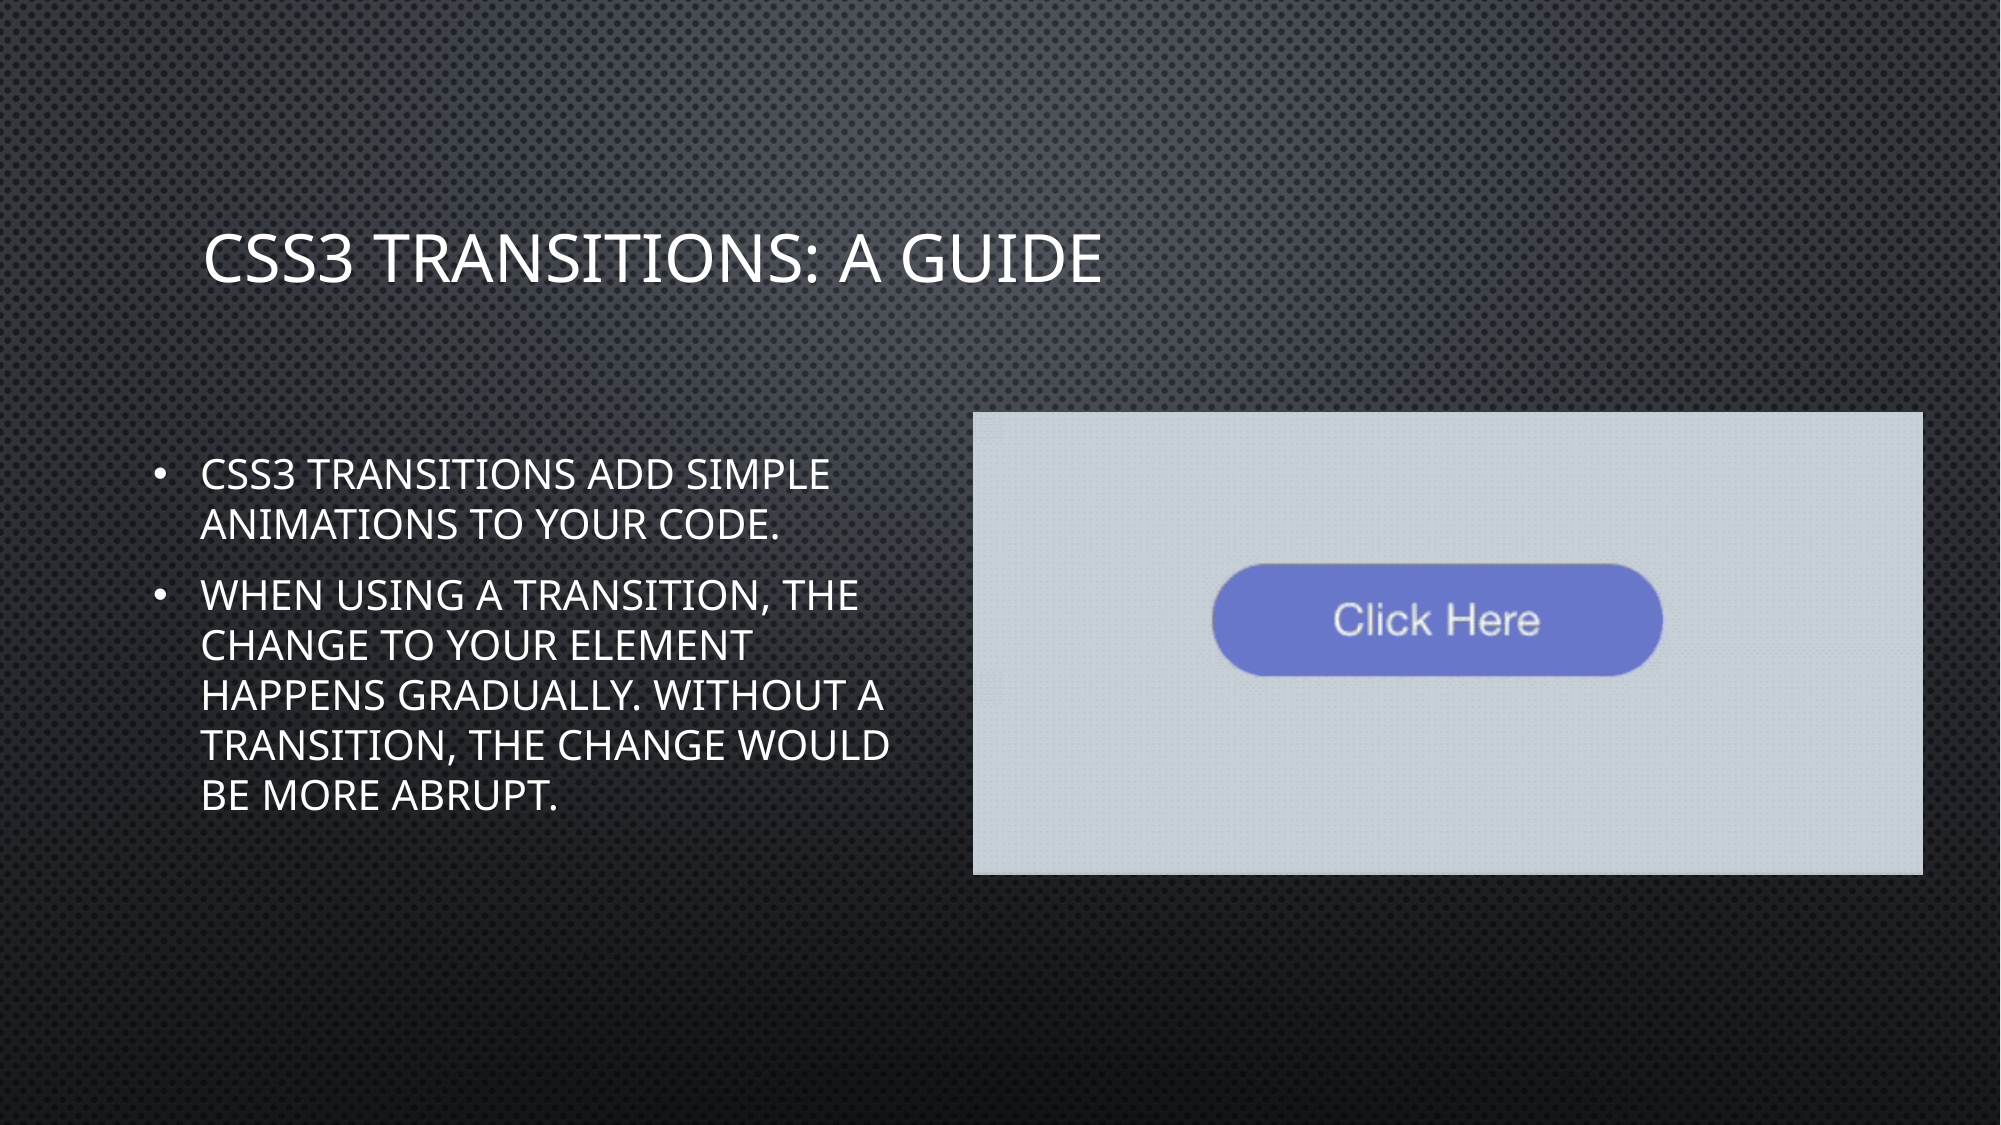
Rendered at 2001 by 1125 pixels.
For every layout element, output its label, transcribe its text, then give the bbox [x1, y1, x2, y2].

picture [973, 412, 1923, 876]
title CSS3 Transitions: A Guide [187, 99, 1813, 413]
list CSS3 Transitions add simple animations to your code. When using a transition, the change to your element happens gradually. Without a transition, the change would be more abrupt. [138, 412, 944, 925]
